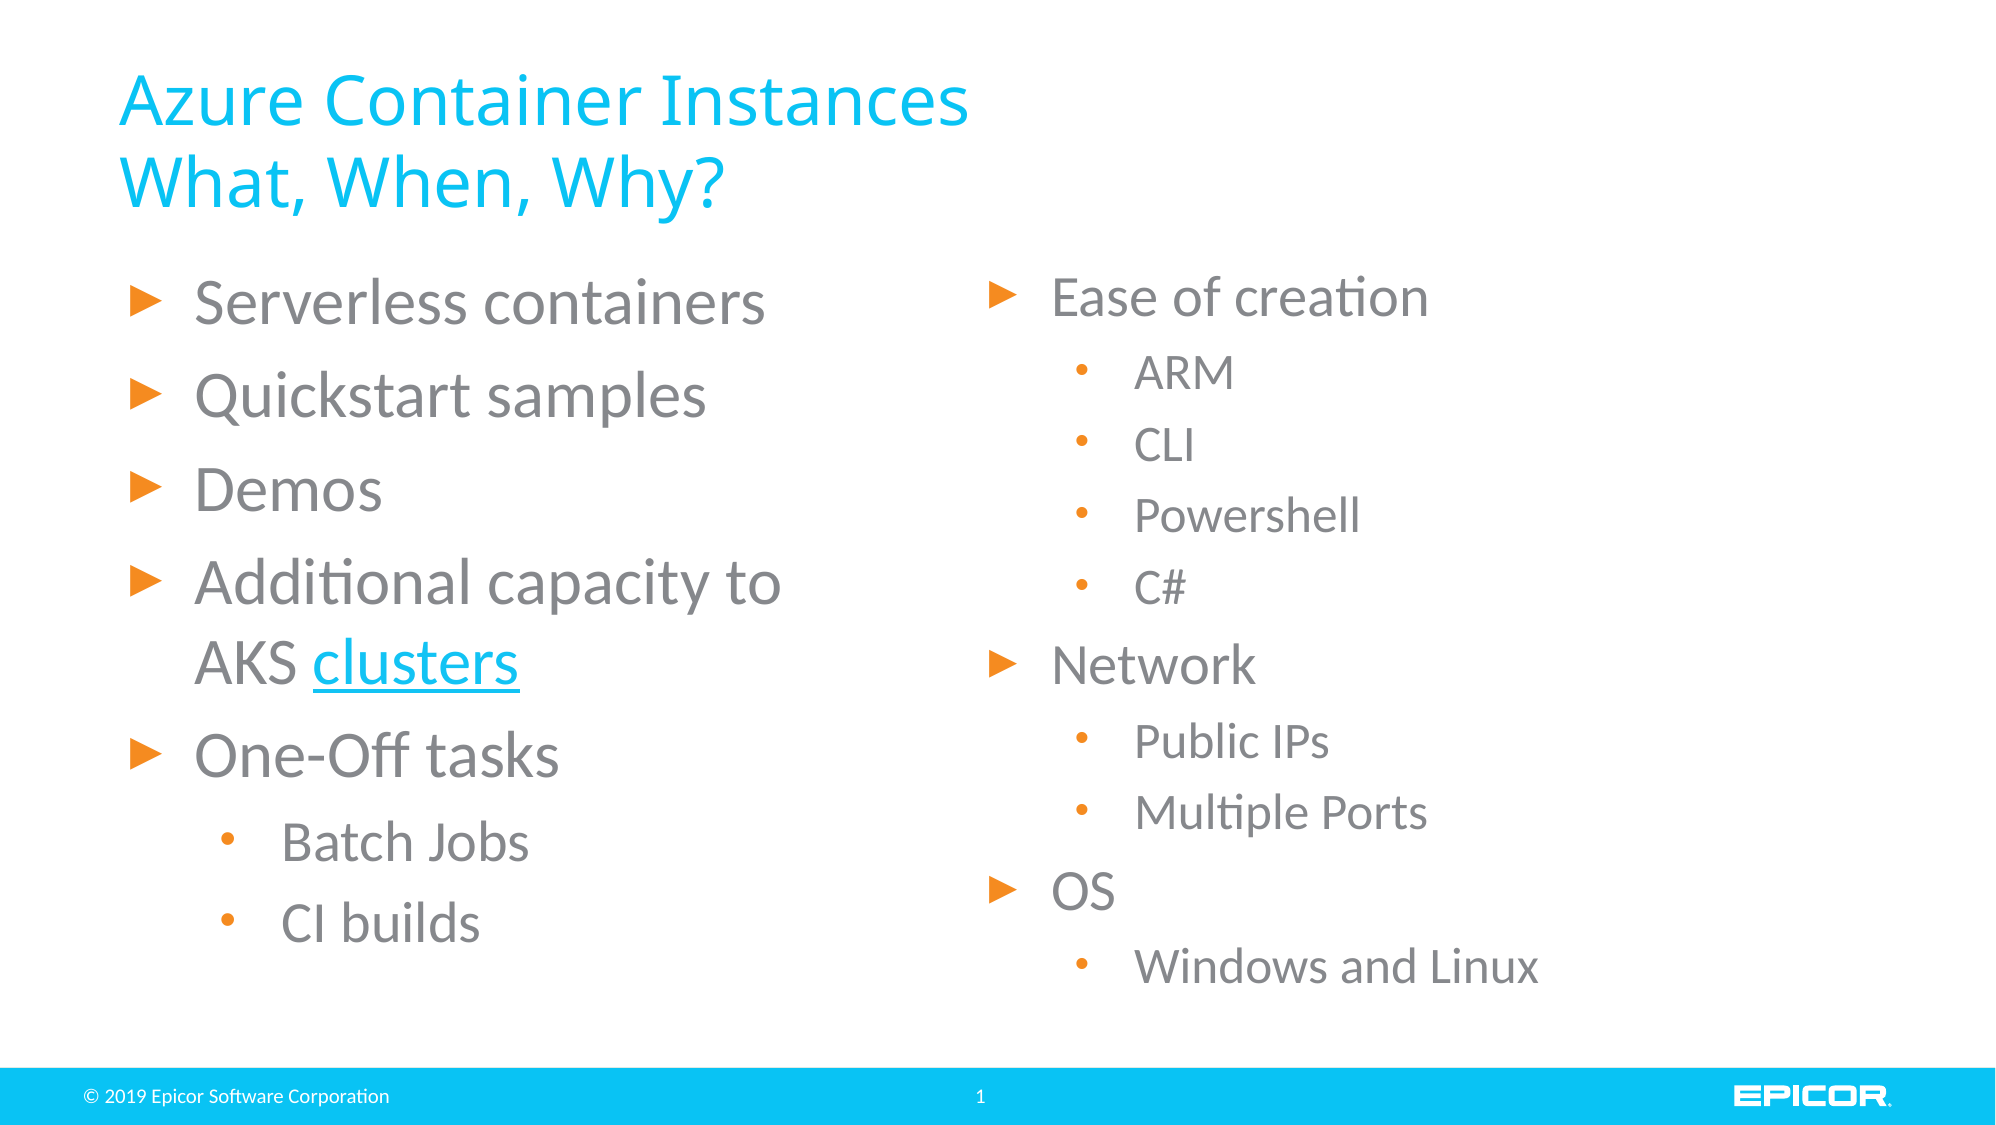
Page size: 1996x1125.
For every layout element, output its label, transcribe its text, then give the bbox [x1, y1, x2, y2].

title Azure Container Instances What, When, Why? [99, 45, 1896, 233]
list Serverless containers Quickstart samples Demos Additional capacity to AKS clusters One-Off tasks Batch Jobs CI builds [99, 247, 910, 1050]
text_box Ease of creation ARM CLI Powershell C# Network Public IPs Multiple Ports OS Windows and Linux [960, 247, 1771, 1010]
